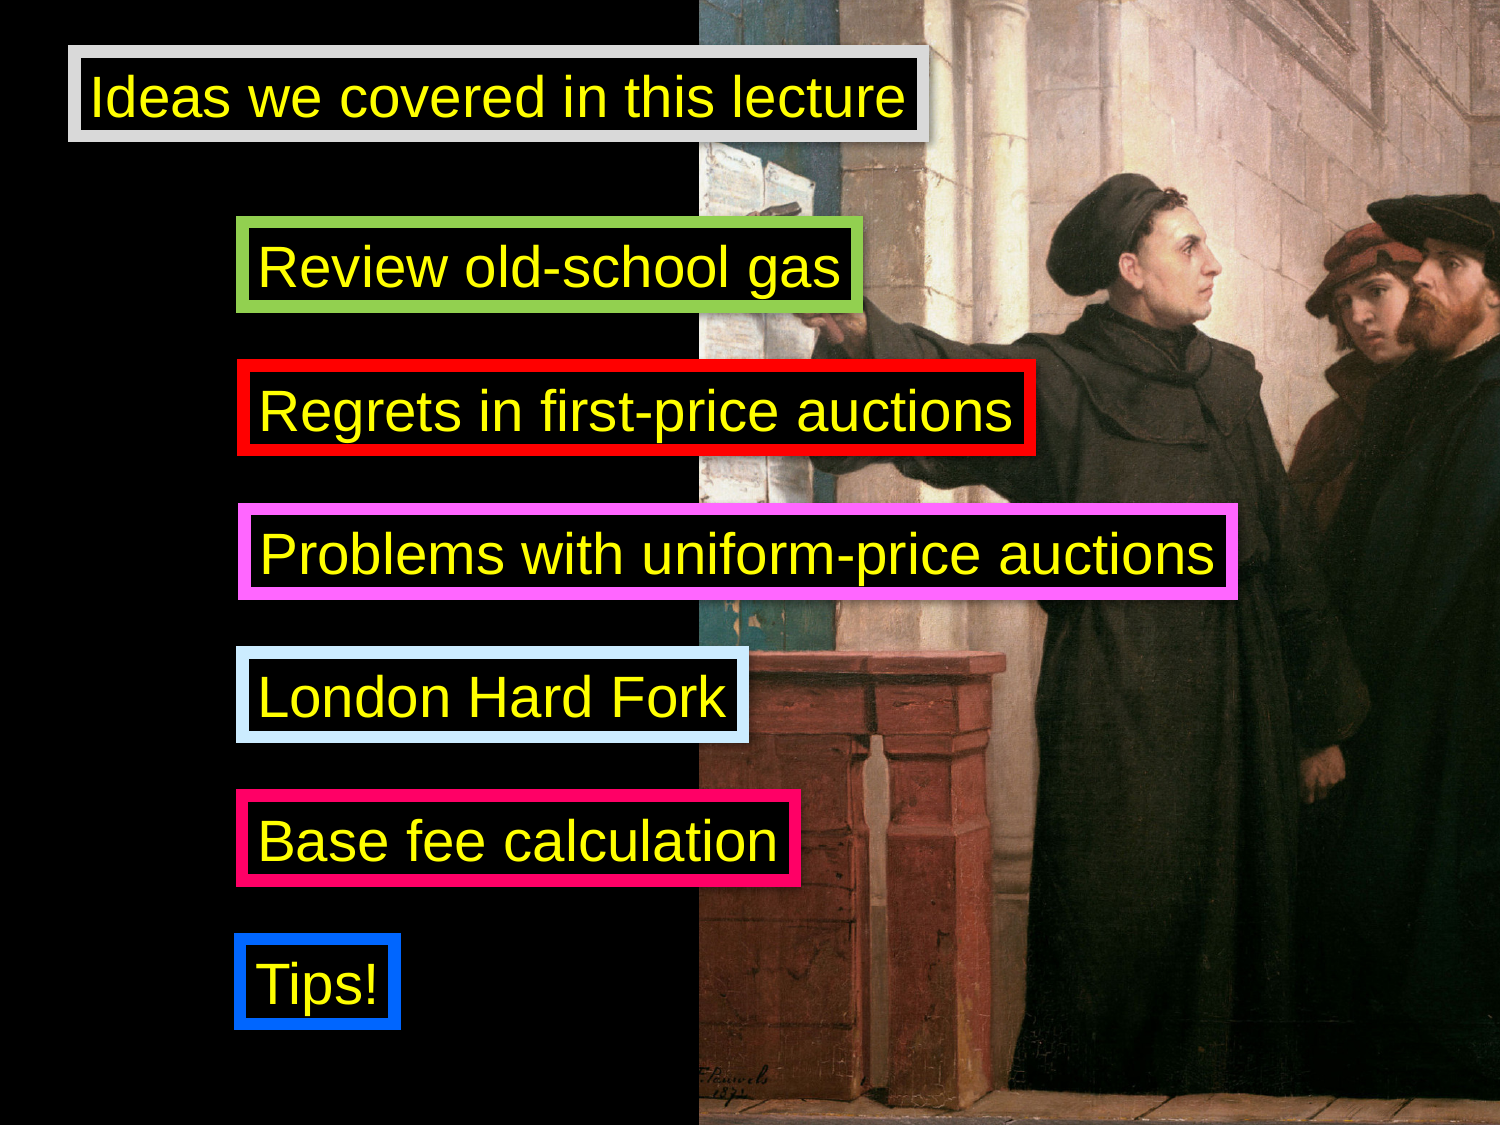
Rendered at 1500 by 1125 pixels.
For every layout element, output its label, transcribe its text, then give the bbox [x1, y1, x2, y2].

text_box Regrets in first-price auctions [243, 365, 694, 451]
text_box London Hard Fork [242, 652, 694, 737]
picture [699, 0, 1500, 1125]
text_box Tips! [240, 939, 395, 1024]
text_box Problems with uniform-price auctions [244, 508, 694, 594]
text_box Base fee calculation [242, 795, 694, 881]
text_box Ideas we covered in this lecture [74, 51, 694, 136]
text_box Review old-school gas [242, 221, 694, 307]
